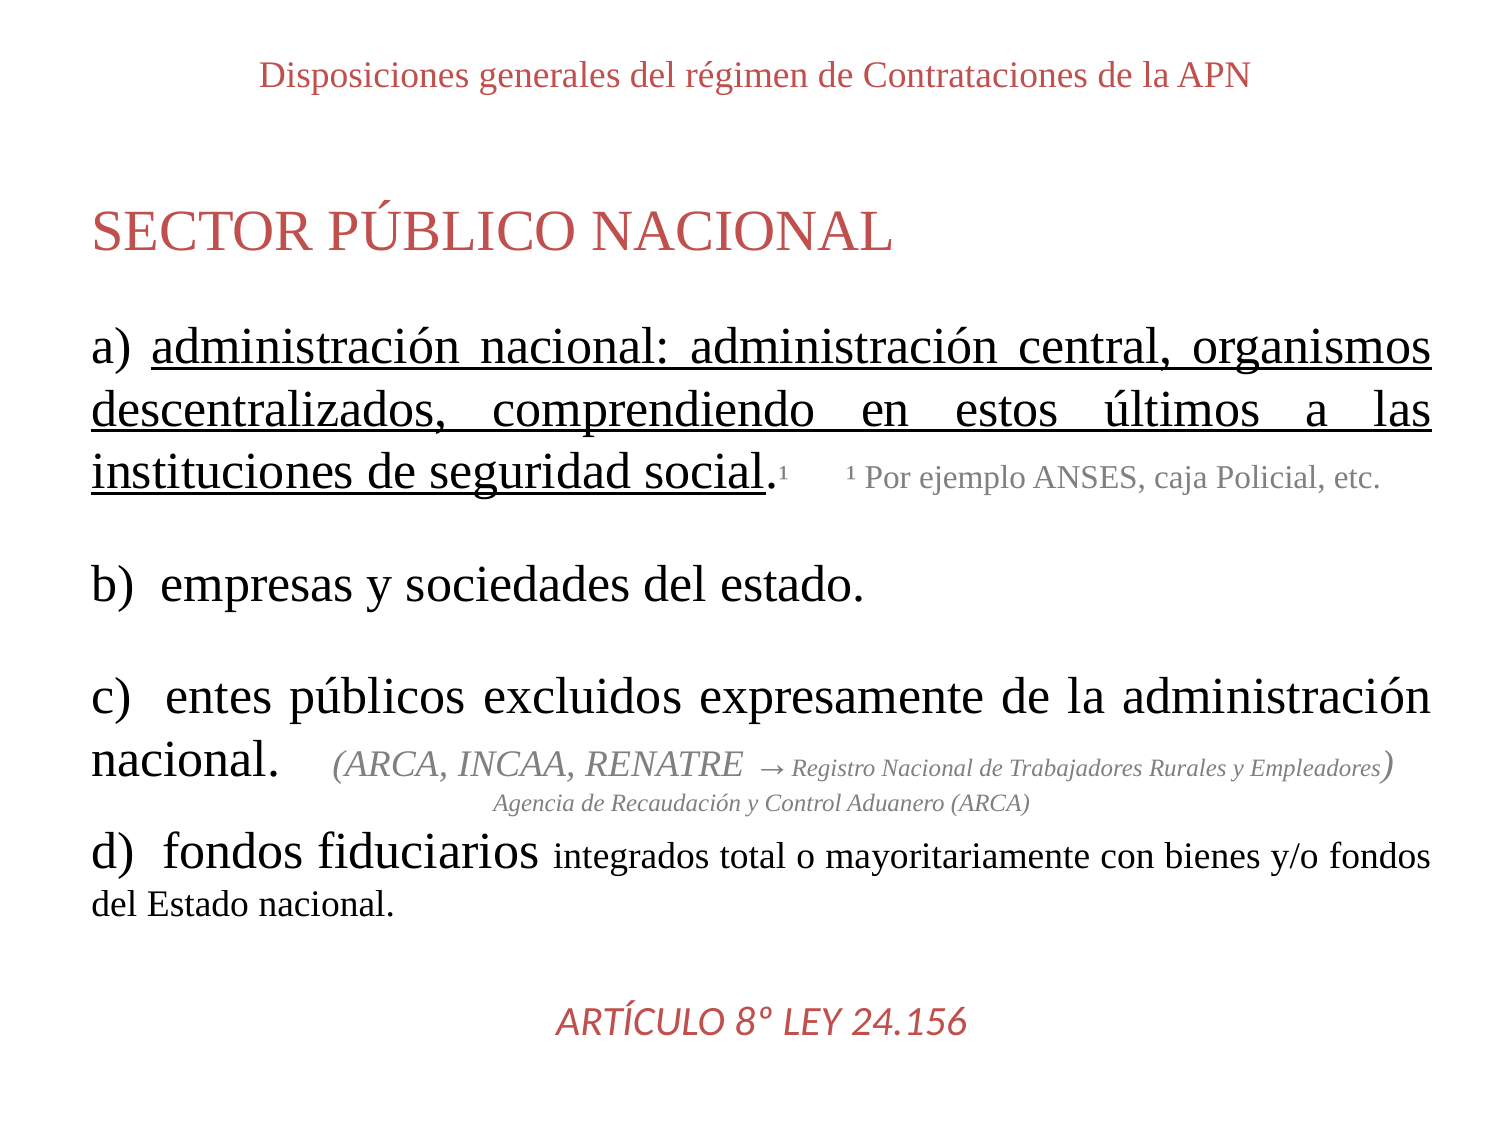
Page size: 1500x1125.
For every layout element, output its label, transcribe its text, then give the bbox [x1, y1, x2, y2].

text_box Disposiciones generales del régimen de Contrataciones de la APN [88, 42, 1424, 103]
text_box SECTOR PÚBLICO NACIONAL a) administración nacional: administración central, organismos descentralizados, comprendiendo en estos últimos a las instituciones de seguridad social.¹ ¹ Por ejemplo ANSES, caja Policial, etc. b) empresas y sociedades del estado. c) entes públicos excluidos expresamente de la administración nacional. (ARCA, INCAA, RENATRE →Registro Nacional de Trabajadores Rurales y Empleadores) Agencia de Recaudación y Control Aduanero (ARCA) d) fondos fiduciarios integrados total o mayoritariamente con bienes y/o fondos del Estado nacional. ARTÍCULO 8º LEY 24.156 [76, 184, 1447, 1052]
